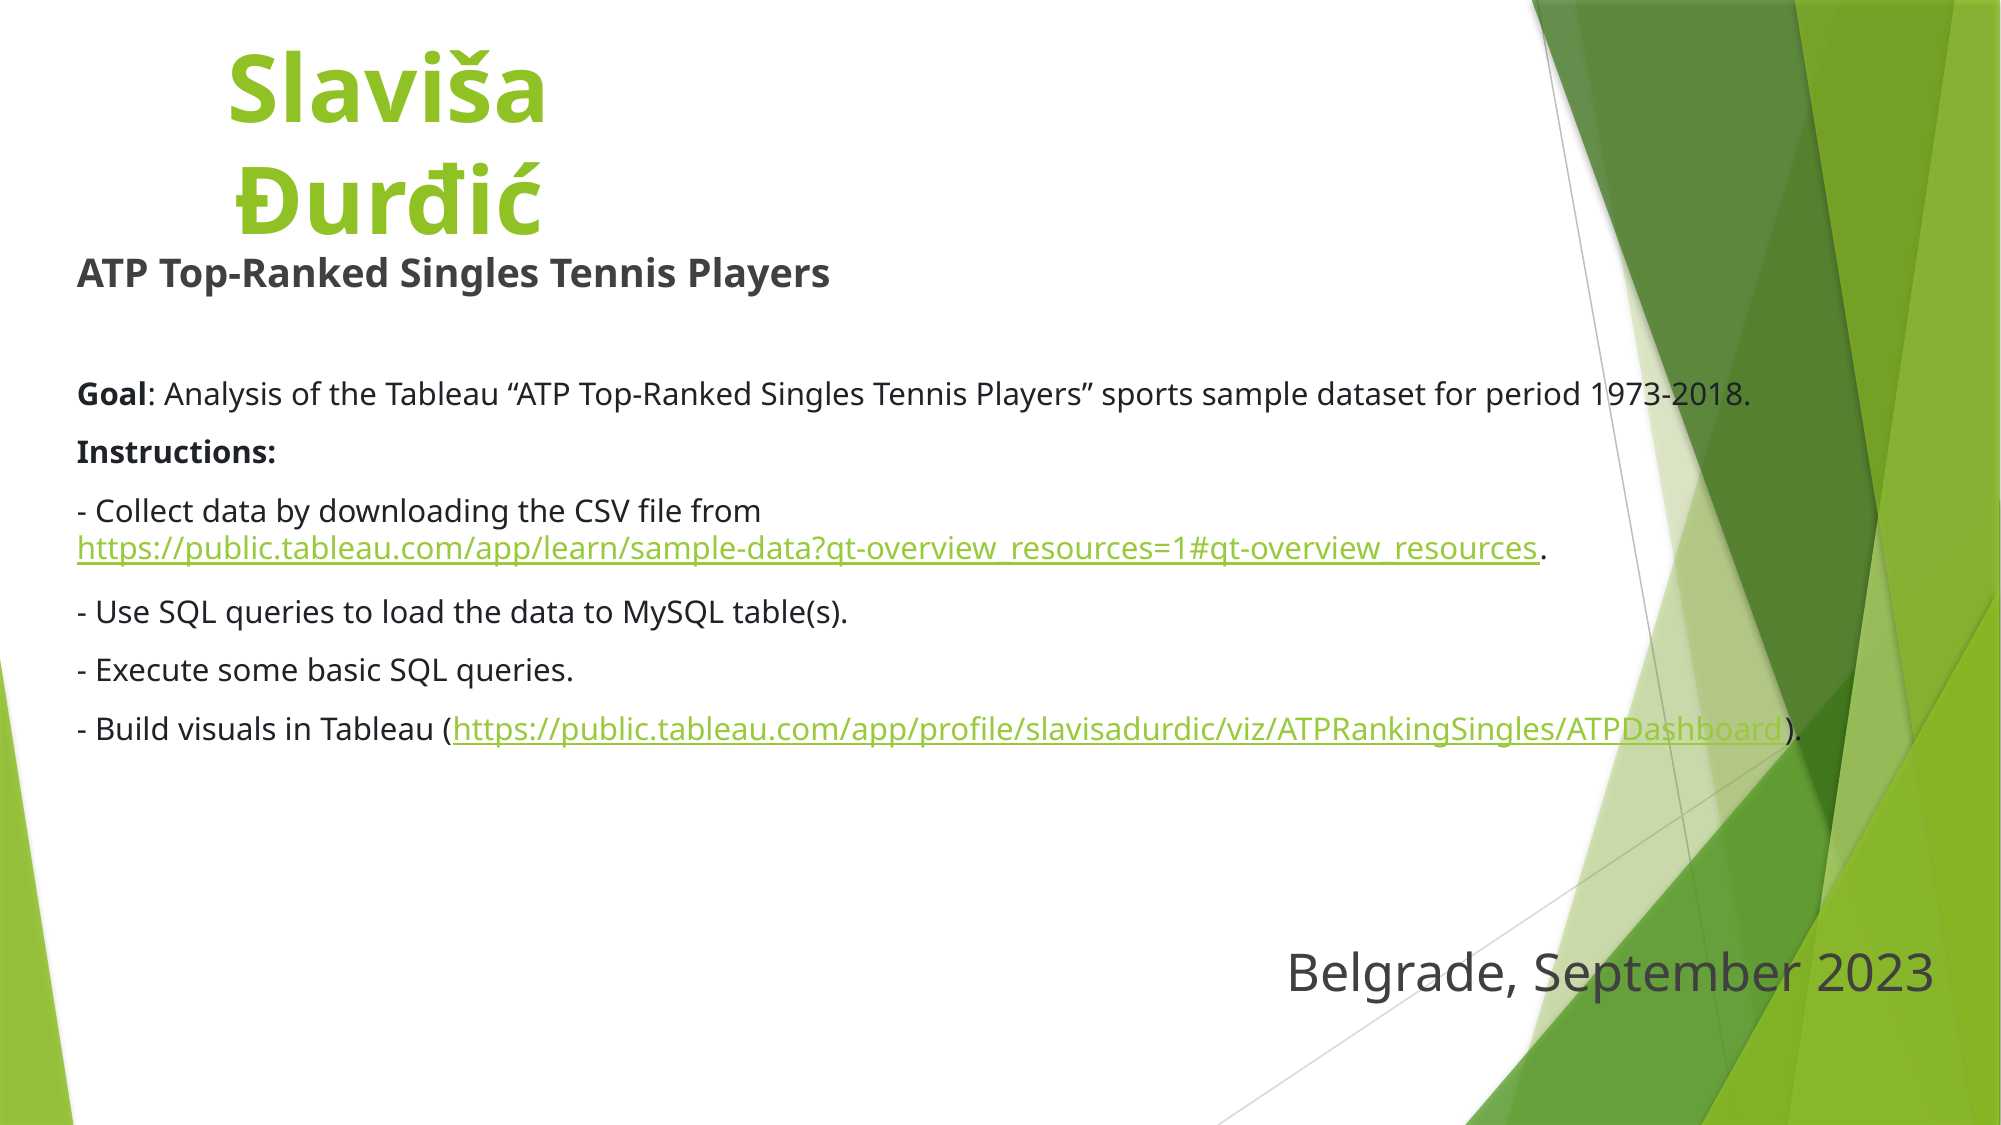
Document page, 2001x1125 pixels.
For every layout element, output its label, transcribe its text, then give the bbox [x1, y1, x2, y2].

list ATP Top-Ranked Singles Tennis Players Goal: Analysis of the Tableau “ATP Top-Ranked Singles Tennis Players” sports sample dataset for period 1973-2018. Instructions: - Collect data by downloading the CSV file from https://public.tableau.com/app/learn/sample-data?qt-overview_resources=1#qt-overview_resources. - Use SQL queries to load the data to MySQL table(s). - Execute some basic SQL queries. - Build visuals in Tableau (https://public.tableau.com/app/profile/slavisadurdic/viz/ATPRankingSingles/ATPDashboard). Belgrade, September 2023 [61, 240, 1950, 966]
title Slaviša Đurđić [61, 20, 716, 150]
